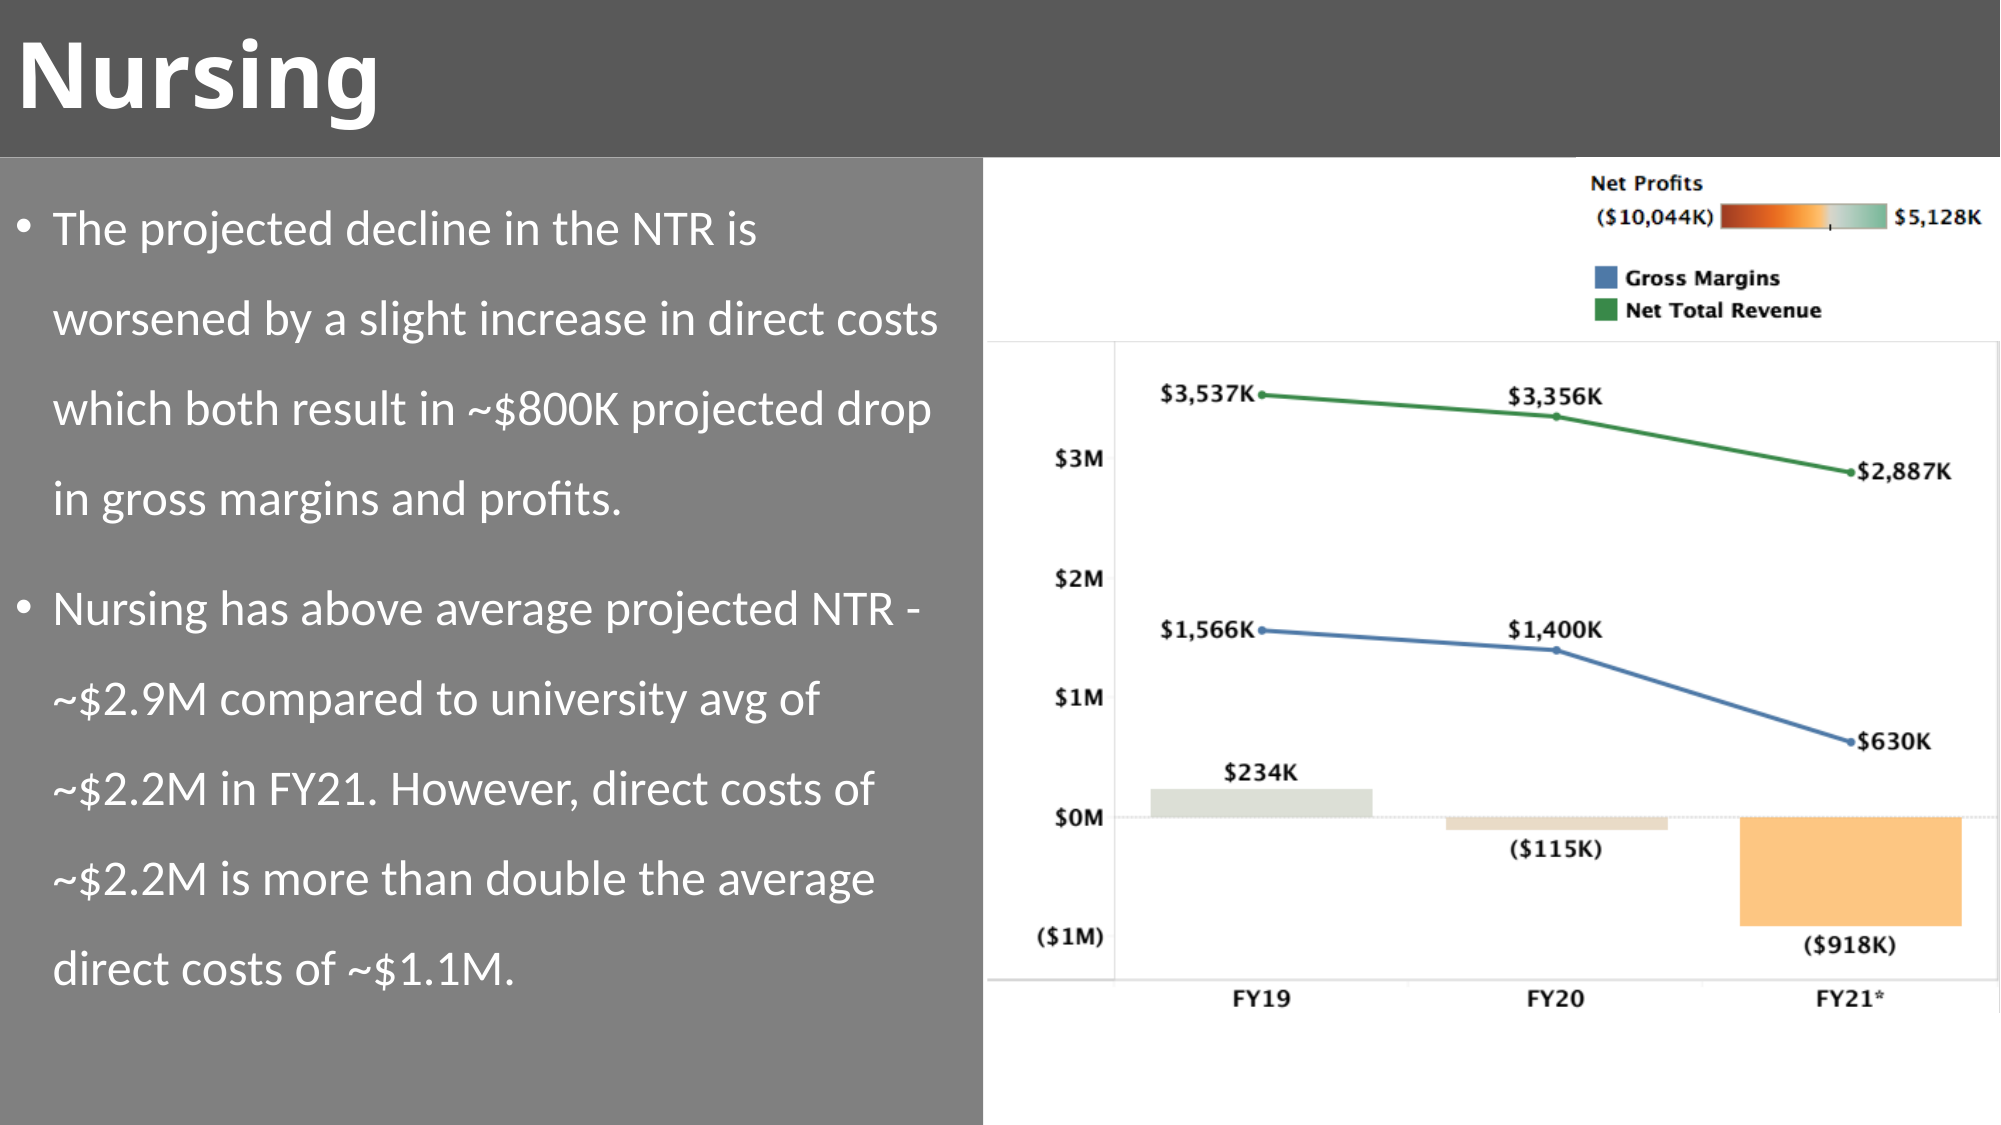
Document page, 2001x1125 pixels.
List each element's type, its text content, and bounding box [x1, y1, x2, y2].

picture [987, 157, 2000, 1013]
list The projected decline in the NTR is worsened by a slight increase in direct costs which both result in ~$800K projected drop in gross margins and profits. Nursing has above average projected NTR - ~$2.9M compared to university avg of ~$2.2M in FY21. However, direct costs of ~$2.2M is more than double the average direct costs of ~$1.1M. [0, 157, 984, 1125]
title Nursing [0, 0, 2000, 158]
